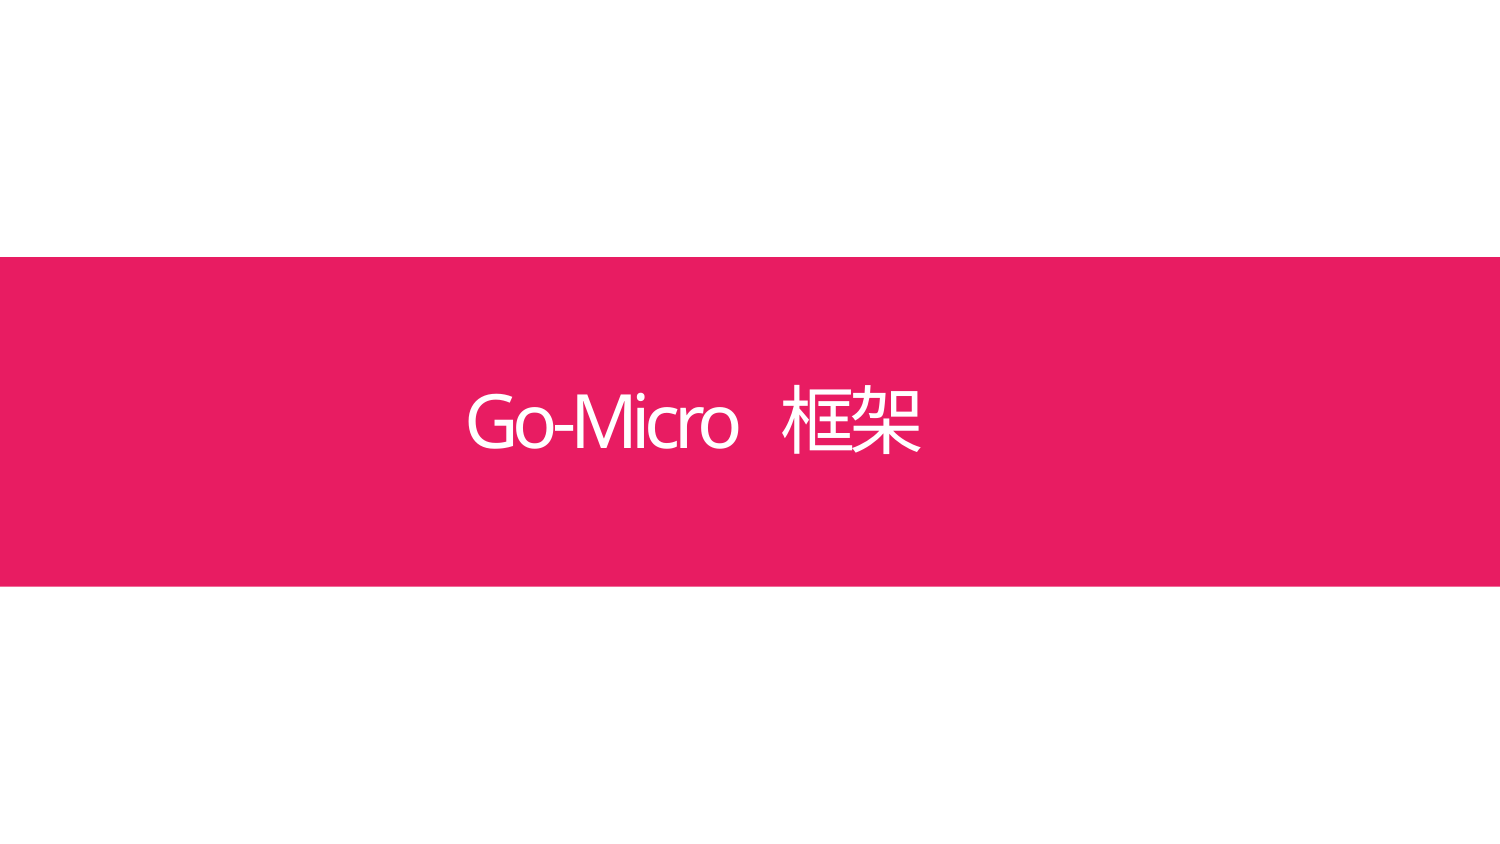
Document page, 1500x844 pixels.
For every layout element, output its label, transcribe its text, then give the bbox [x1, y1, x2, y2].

title Go-Micro 框架 [462, 371, 1000, 515]
